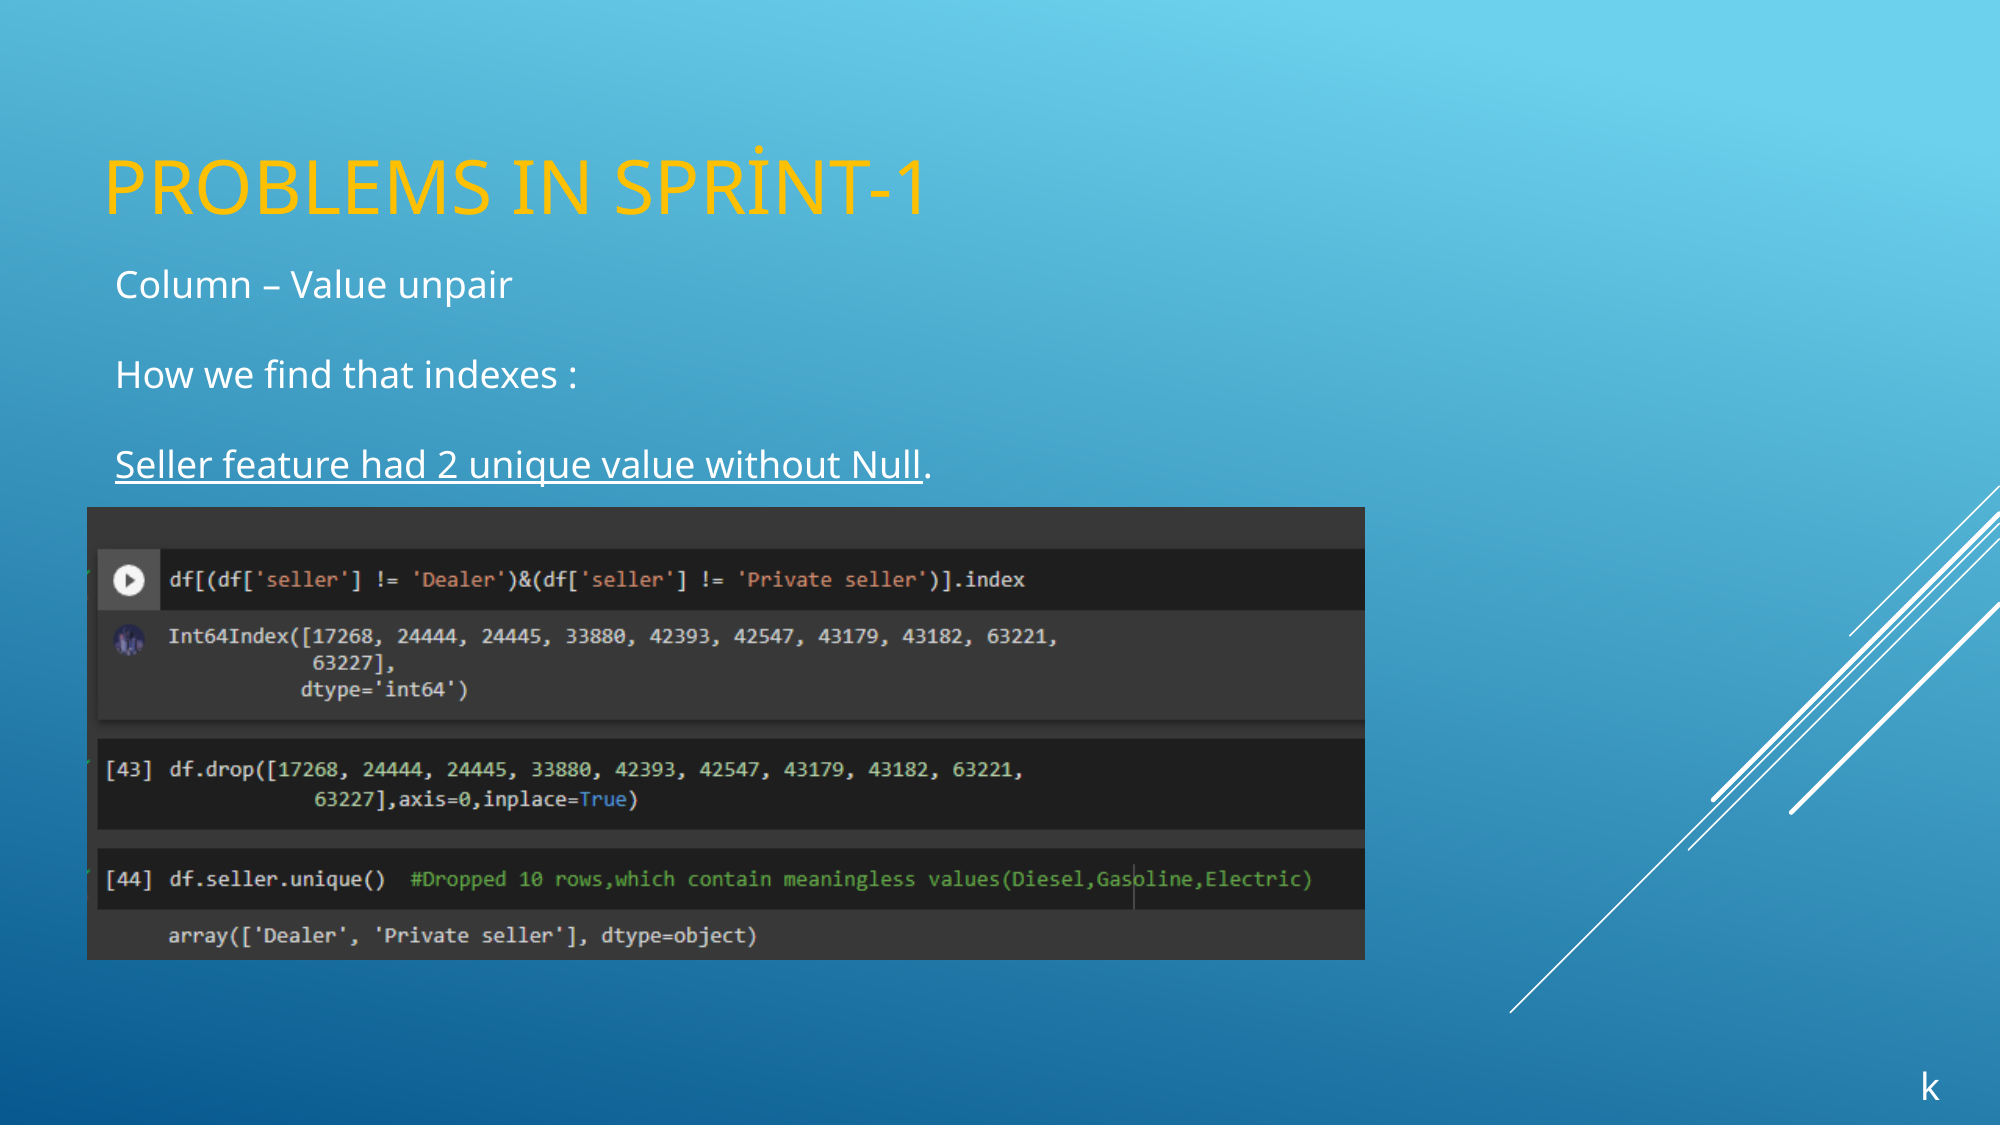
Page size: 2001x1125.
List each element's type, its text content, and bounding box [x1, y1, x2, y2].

text_box k [1905, 1055, 1955, 1116]
title Problems ın sprint-1 [87, 61, 1488, 309]
text_box Column – Value unpair How we find that indexes : Seller feature had 2 unique value without Null. [100, 253, 958, 507]
picture [87, 507, 1365, 960]
